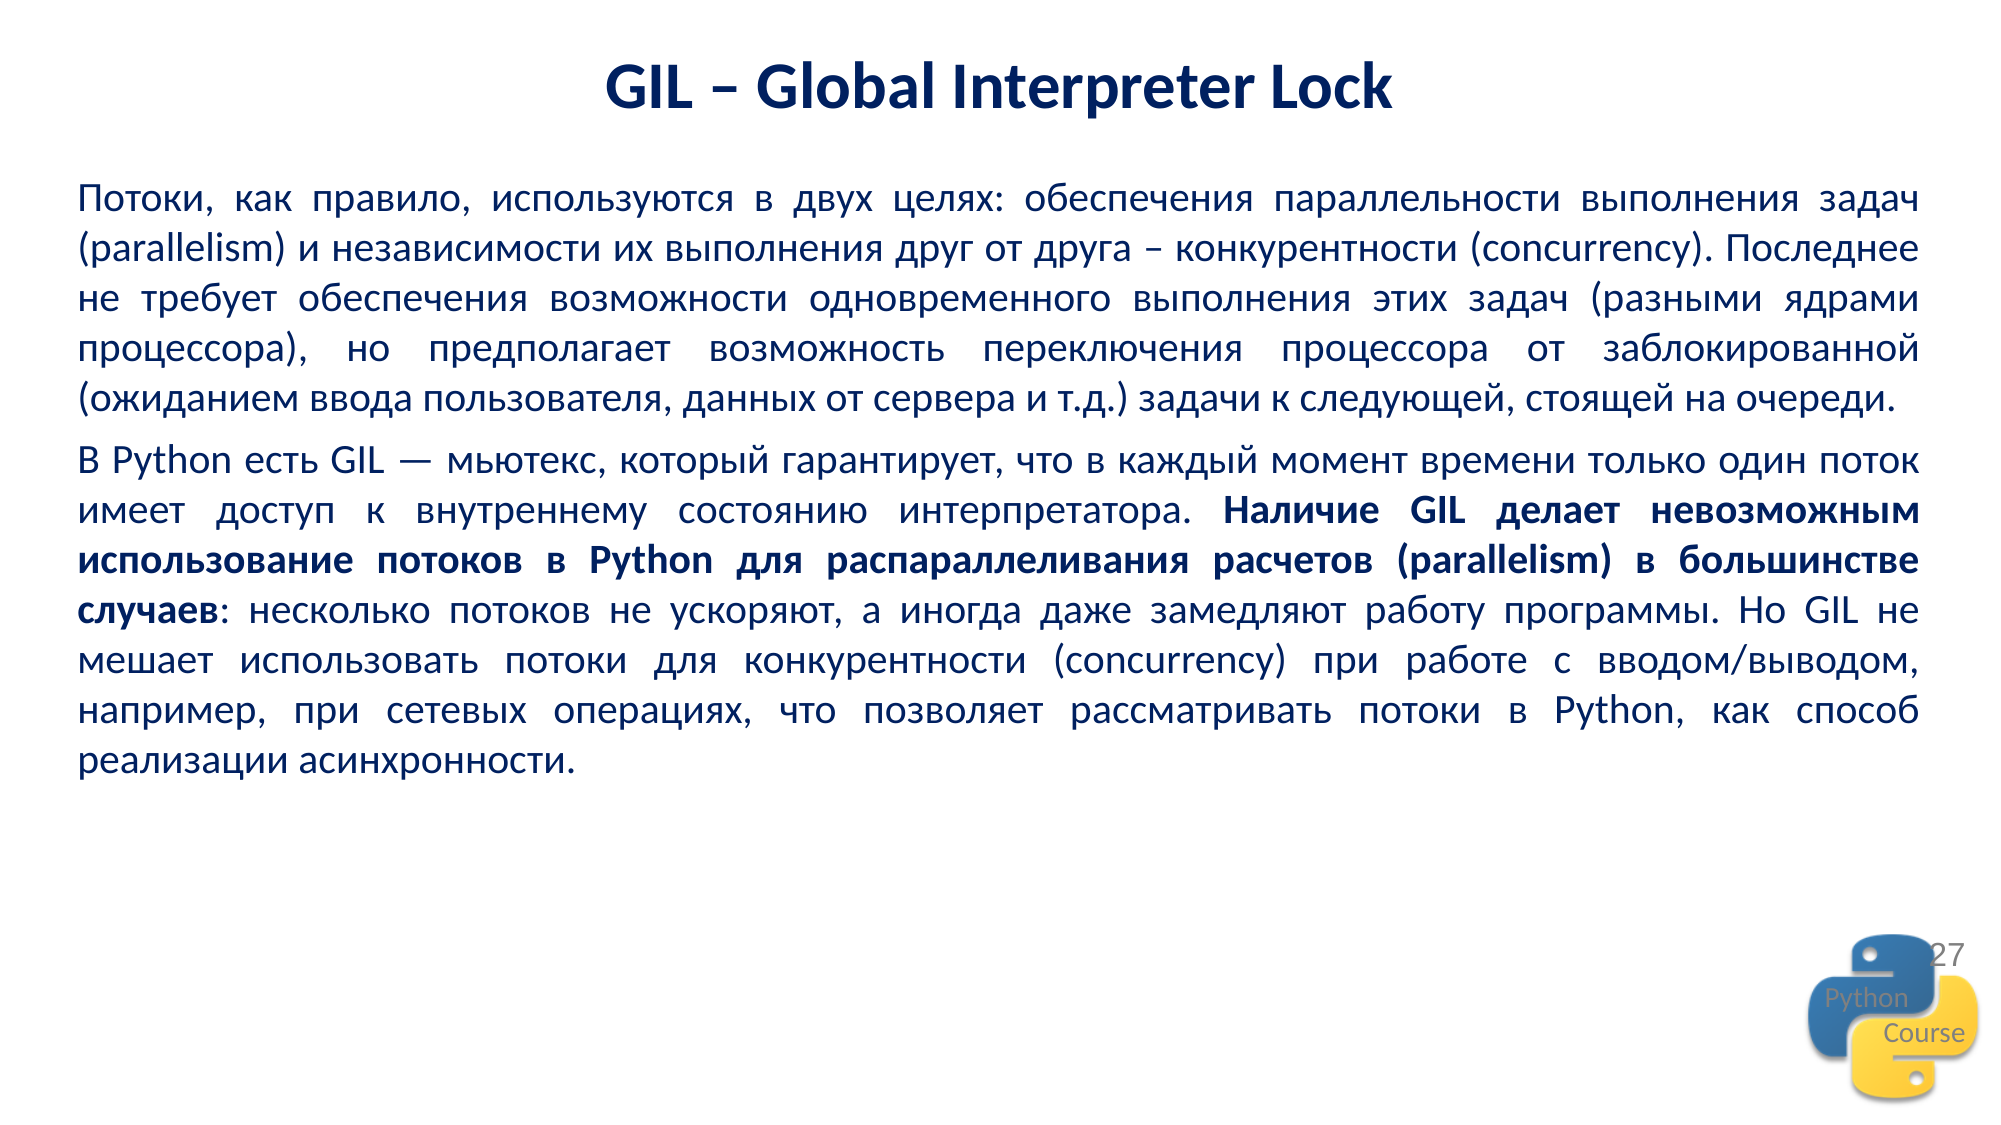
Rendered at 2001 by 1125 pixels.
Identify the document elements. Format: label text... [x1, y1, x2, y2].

text_box Потоки, как правило, используются в двух целях: обеспечения параллельности выполнения задач (parallelism) и независимости их выполнения друг от друга – конкурентности (concurrency). Последнее не требует обеспечения возможности одновременного выполнения этих задач (разными ядрами процессора), но предполагает возможность переключения процессора от заблокированной (ожиданием ввода пользователя, данных от сервера и т.д.) задачи к следующей, стоящей на очереди. В Python есть GIL — мьютекс, который гарантирует, что в каждый момент времени только один поток имеет доступ к внутреннему состоянию интерпретатора. Наличие GIL делает невозможным использование потоков в Python для распараллеливания расчетов (parallelism) в большинстве случаев: несколько потоков не ускоряют, а иногда даже замедляют работу программы. Но GIL не мешает использовать потоки для конкурентности (concurrency) при работе с вводом/выводом, например, при сетевых операциях, что позволяет рассматривать потоки в Python, как способ реализации асинхронности. [62, 162, 1936, 1097]
title GIL – Global Interpreter Lock [0, 34, 2000, 149]
picture [1801, 932, 1985, 1110]
picture [1936, 945, 1941, 956]
